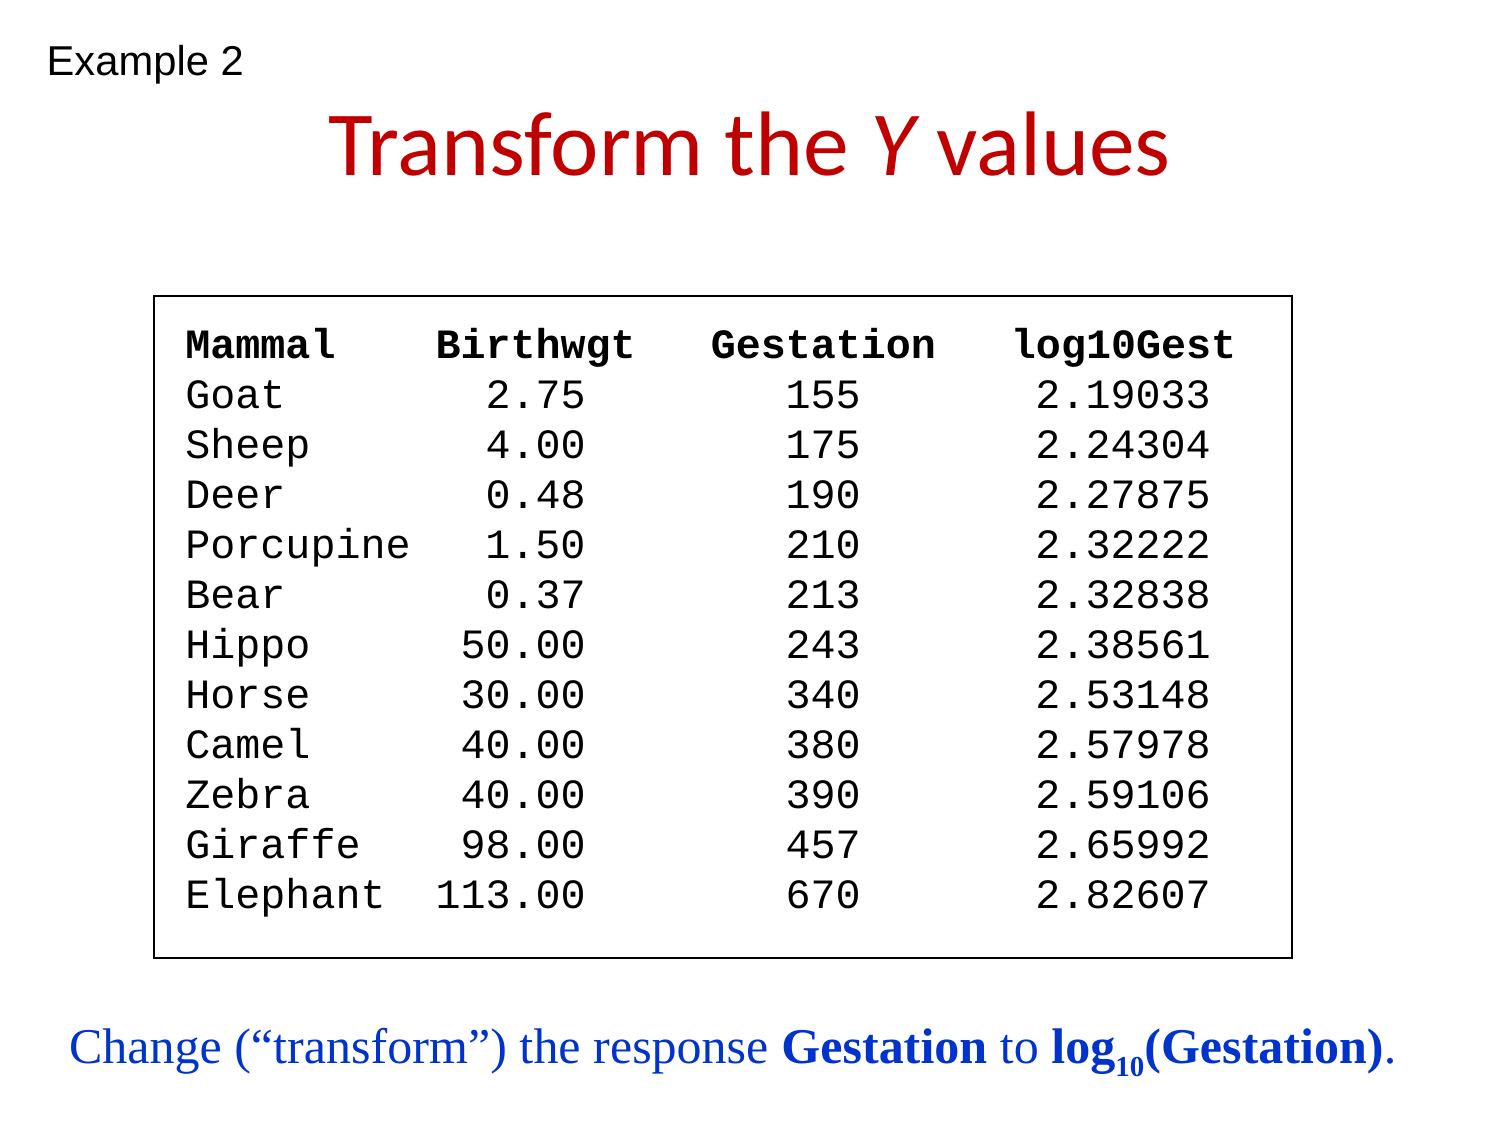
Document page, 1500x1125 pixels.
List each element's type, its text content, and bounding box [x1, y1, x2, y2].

title Transform the Y values [75, 45, 1425, 233]
text_box Change (“transform”) the response Gestation to log10(Gestation). [54, 1006, 1471, 1090]
text_box [153, 296, 1292, 958]
text_box Example 2 [31, 26, 287, 91]
